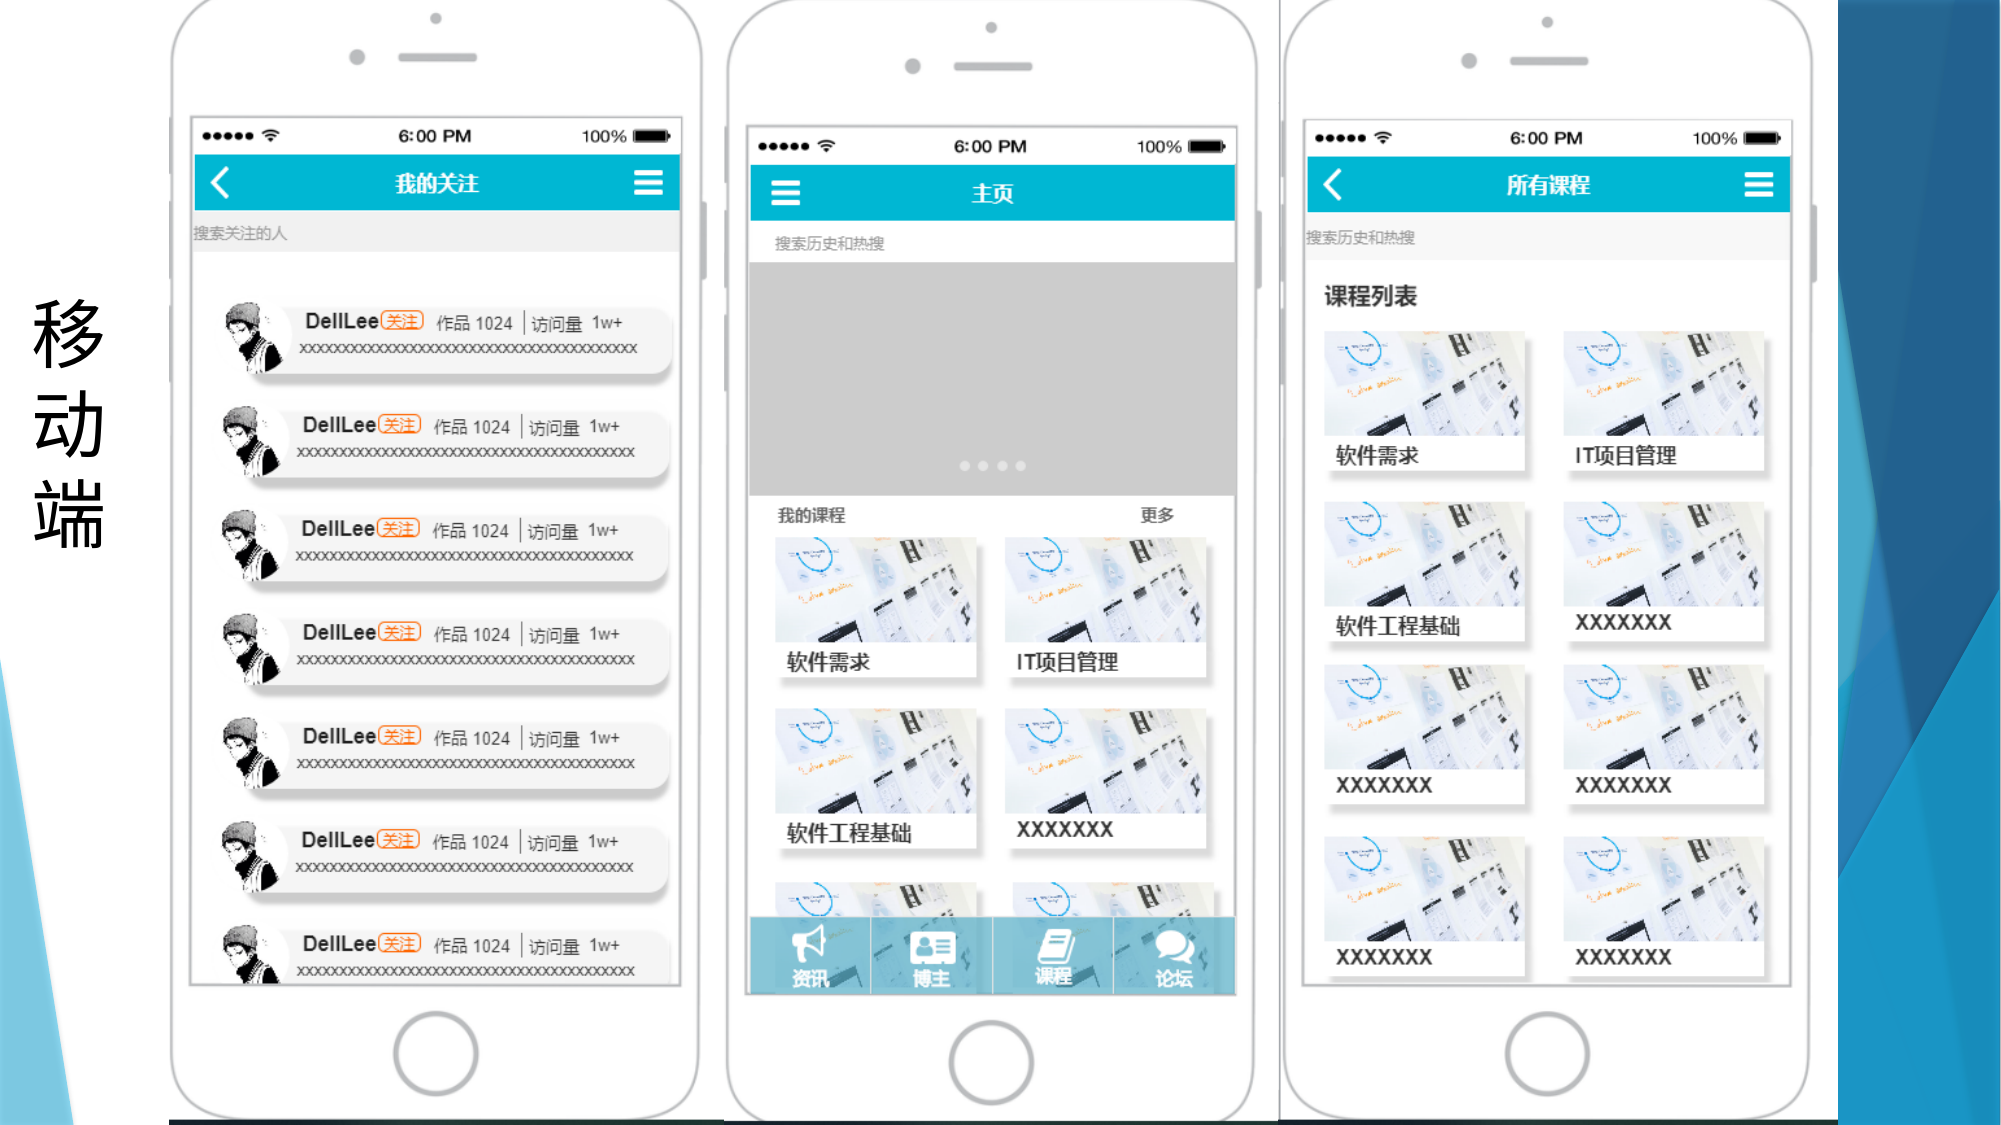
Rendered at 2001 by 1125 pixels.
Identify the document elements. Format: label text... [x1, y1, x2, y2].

text_box 移 动 端 [16, 279, 164, 497]
picture [169, 0, 1839, 1125]
